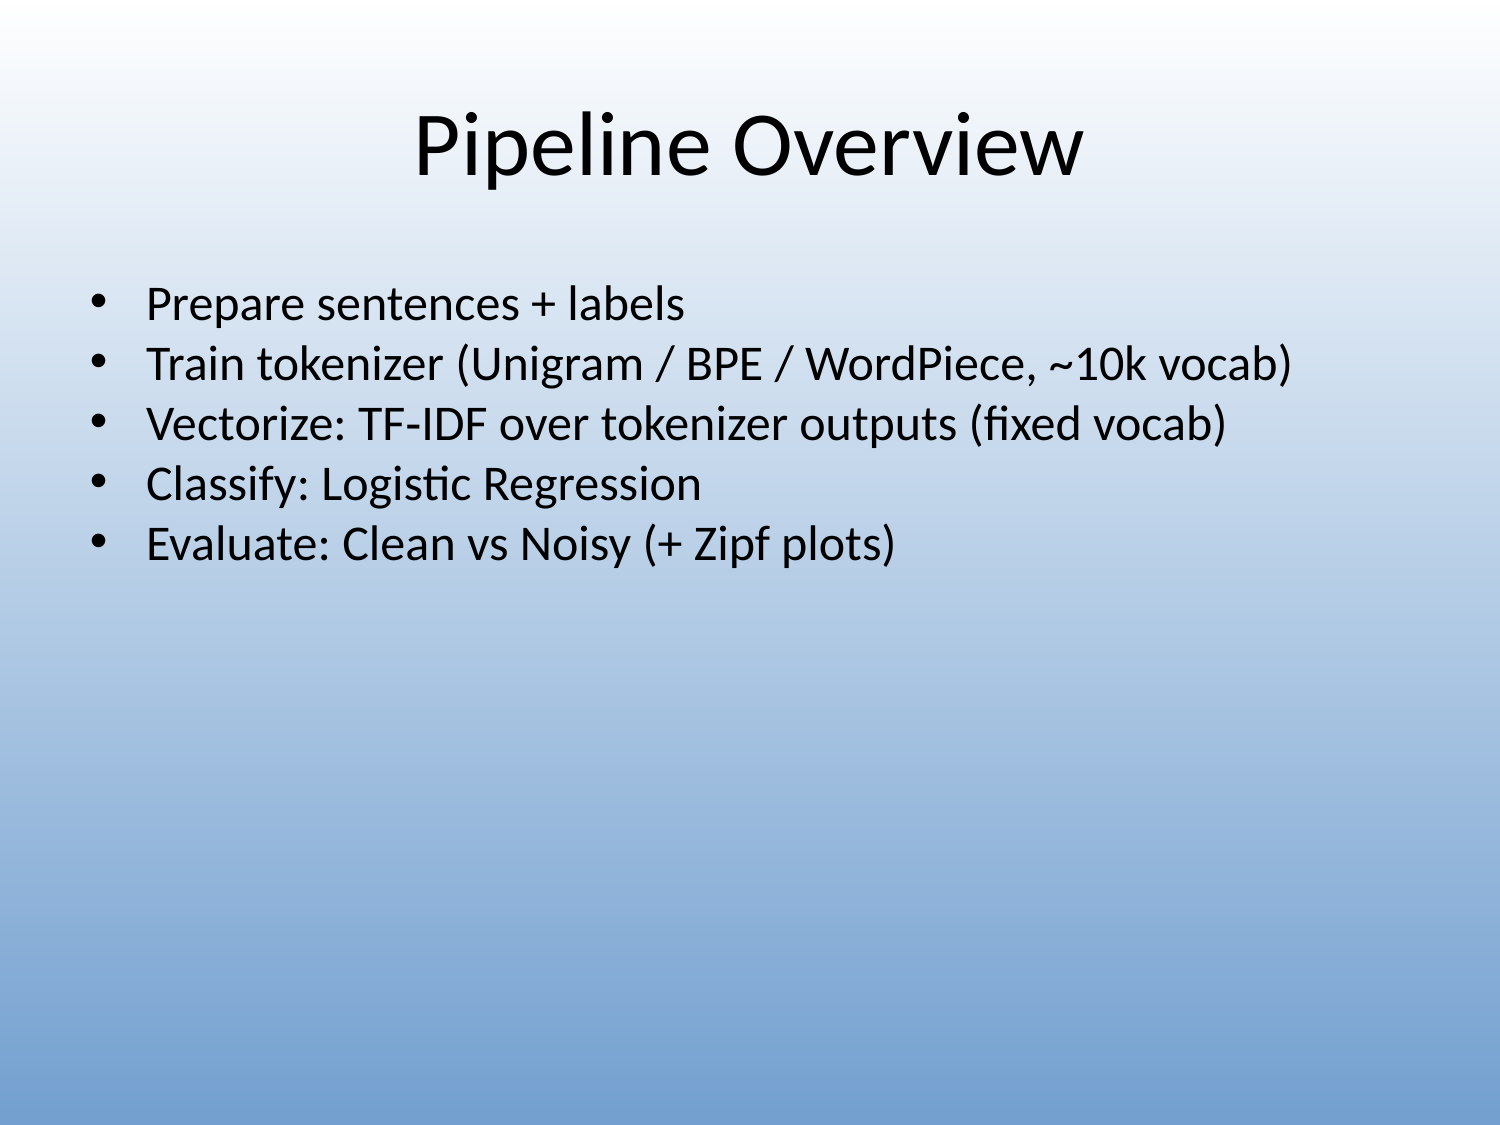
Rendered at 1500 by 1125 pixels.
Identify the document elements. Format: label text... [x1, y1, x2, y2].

text_box Prepare sentences + labels Train tokenizer (Unigram / BPE / WordPiece, ~10k vocab) Vectorize: TF‑IDF over tokenizer outputs (fixed vocab) Classify: Logistic Regression Evaluate: Clean vs Noisy (+ Zipf plots) [75, 262, 1425, 1005]
text_box Pipeline Overview [75, 45, 1425, 233]
